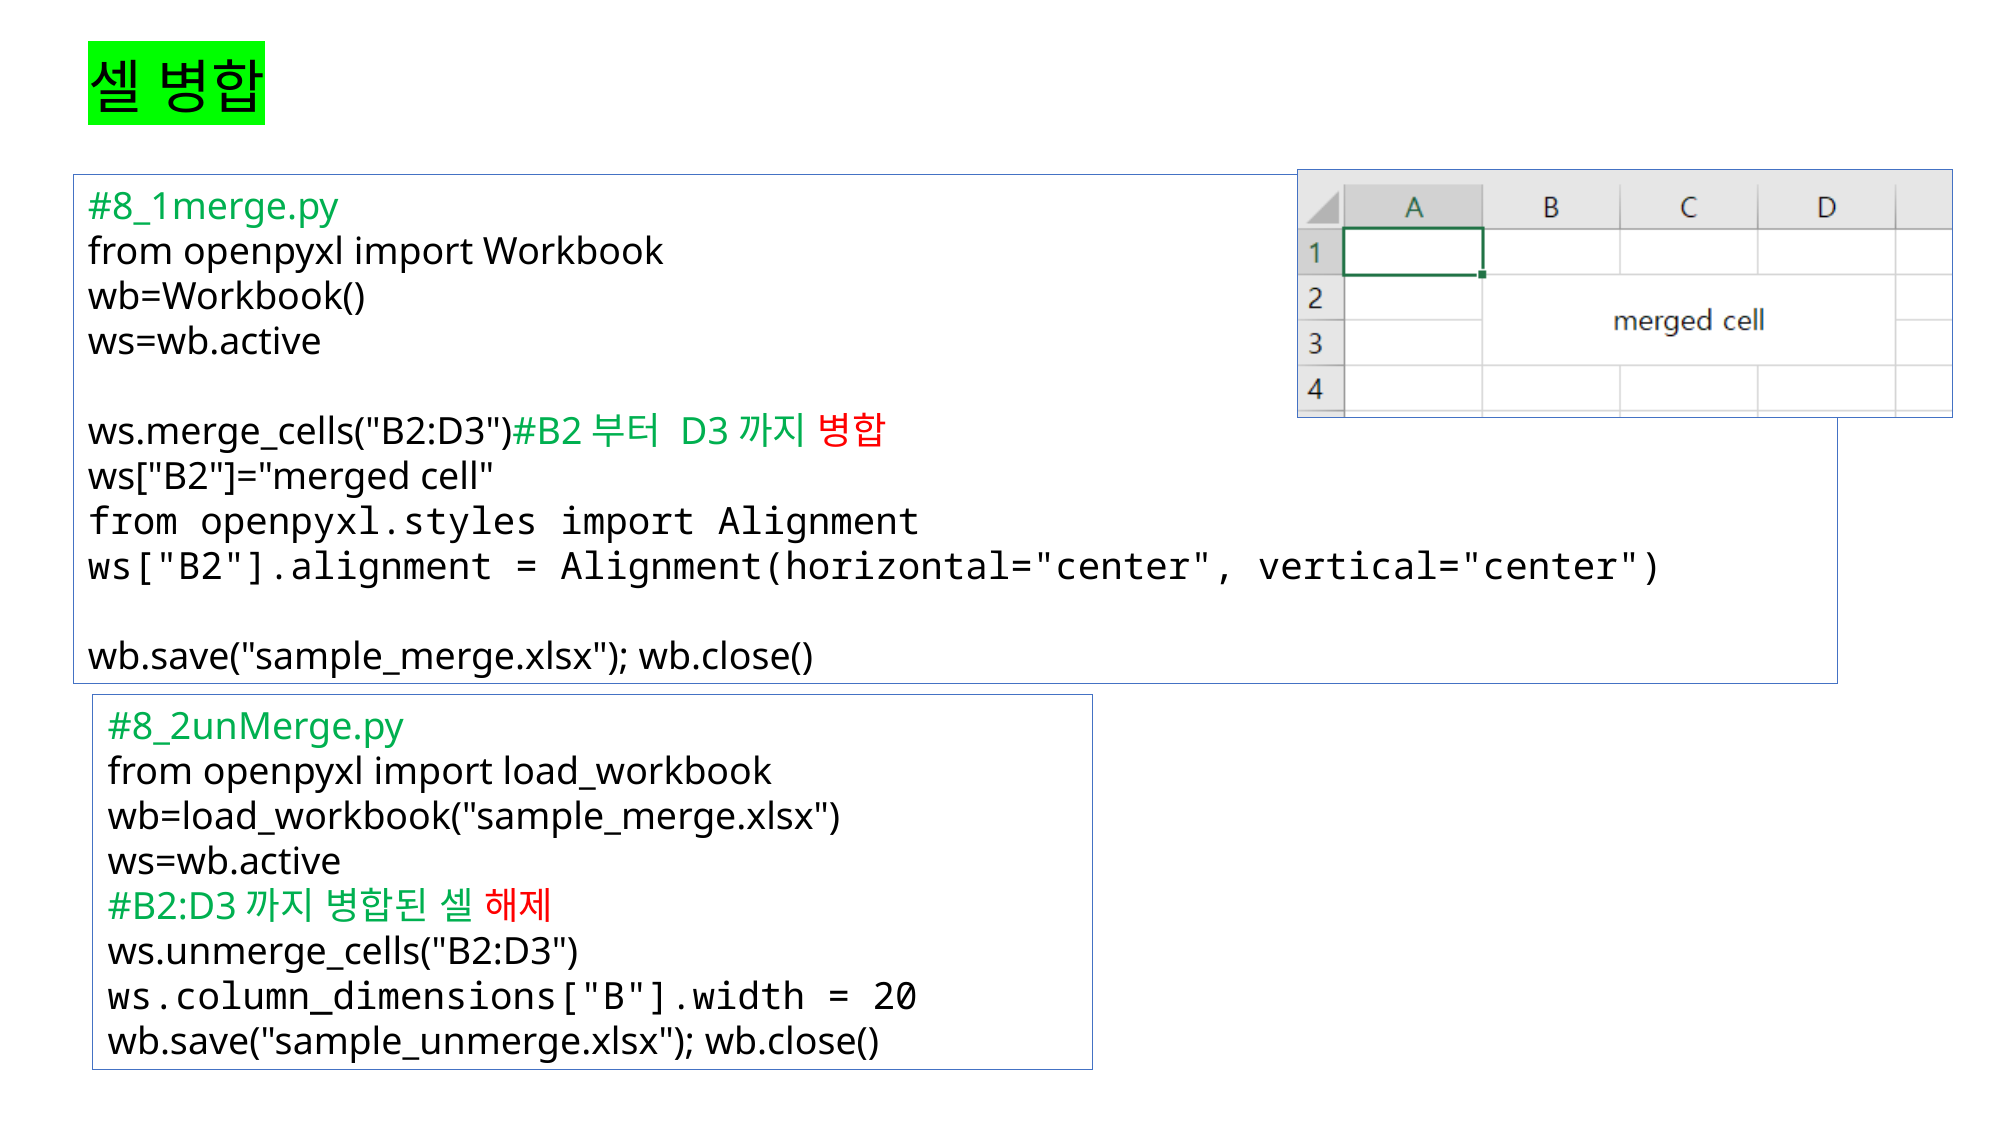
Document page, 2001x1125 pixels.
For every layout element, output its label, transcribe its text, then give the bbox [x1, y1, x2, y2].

text_box 셀 병합 [73, 35, 797, 129]
text_box #8_2unMerge.py from openpyxl import load_workbook wb=load_workbook("sample_merge.xlsx") ws=wb.active #B2:D3까지 병합된 셀 해제 ws.unmerge_cells("B2:D3") ws.column_dimensions["B"].width = 20 wb.save("sample_unmerge.xlsx"); wb.close() [92, 694, 1093, 1070]
picture [1297, 169, 1953, 418]
text_box #8_1merge.py from openpyxl import Workbook wb=Workbook() ws=wb.active ws.merge_cells("B2:D3")#B2부터 D3까지 병합 ws["B2"]="merged cell" from openpyxl.styles import Alignment ws["B2"].alignment = Alignment(horizontal="center", vertical="center") wb.save("sample_merge.xlsx"); wb.close() [73, 174, 1838, 684]
